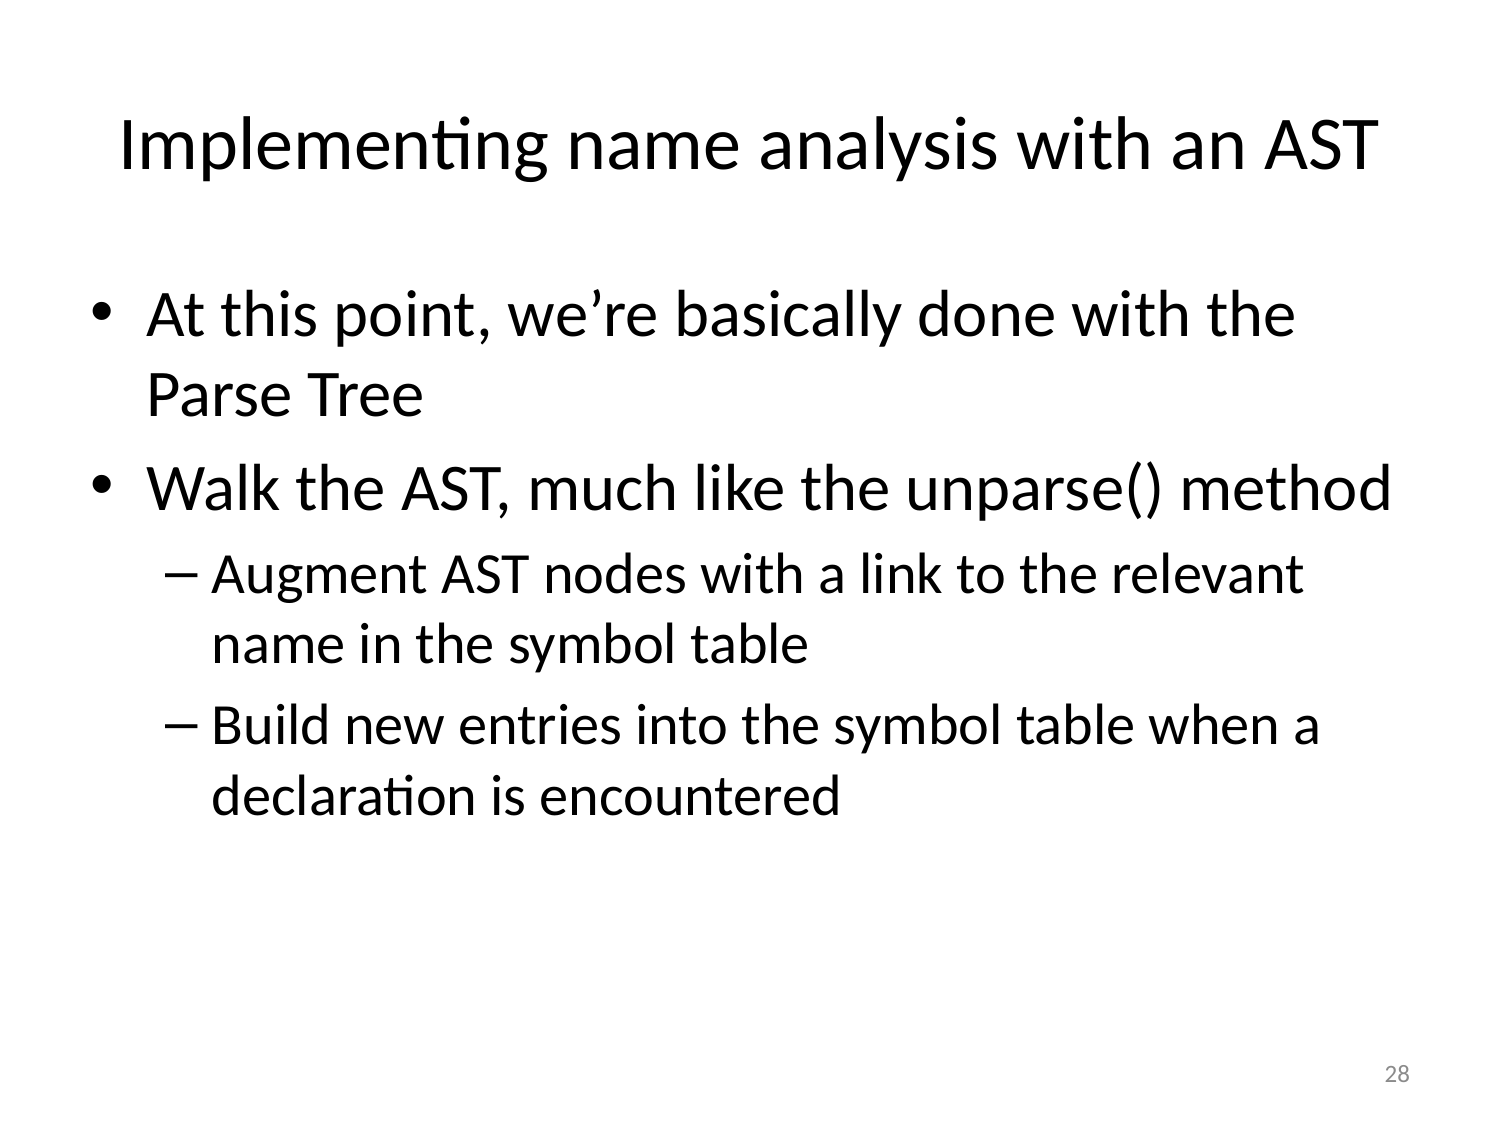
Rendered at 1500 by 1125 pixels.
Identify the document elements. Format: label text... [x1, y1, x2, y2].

list At this point, we’re basically done with the Parse Tree Walk the AST, much like the unparse() method Augment AST nodes with a link to the relevant name in the symbol table Build new entries into the symbol table when a declaration is encountered [75, 262, 1425, 1005]
title Implementing name analysis with an AST [75, 45, 1425, 233]
slide_number 28 [1074, 1042, 1425, 1103]
